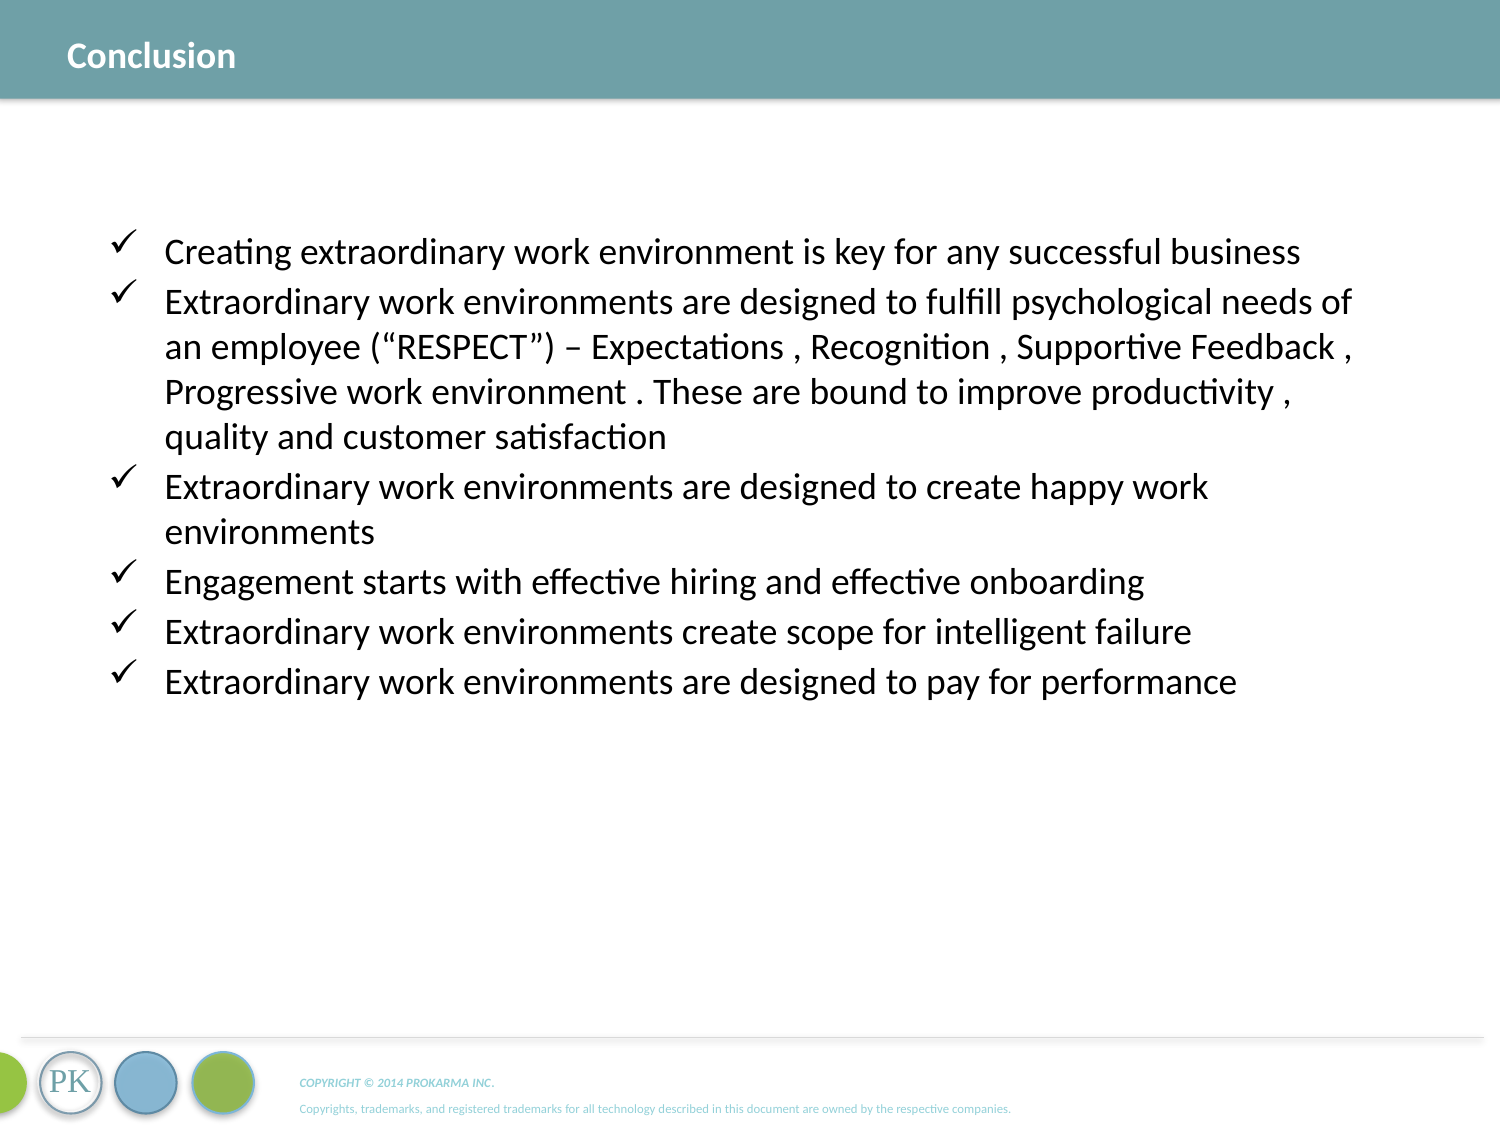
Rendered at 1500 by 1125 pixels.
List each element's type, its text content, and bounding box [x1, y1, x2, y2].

text_box Creating extraordinary work environment is key for any successful business Extraordinary work environments are designed to fulfill psychological needs of an employee (“RESPECT”) – Expectations , Recognition , Supportive Feedback , Progressive work environment . These are bound to improve productivity , quality and customer satisfaction Extraordinary work environments are designed to create happy work environments Engagement starts with effective hiring and effective onboarding Extraordinary work environments create scope for intelligent failure Extraordinary work environments are designed to pay for performance [93, 219, 1410, 998]
list Conclusion [52, 23, 750, 79]
